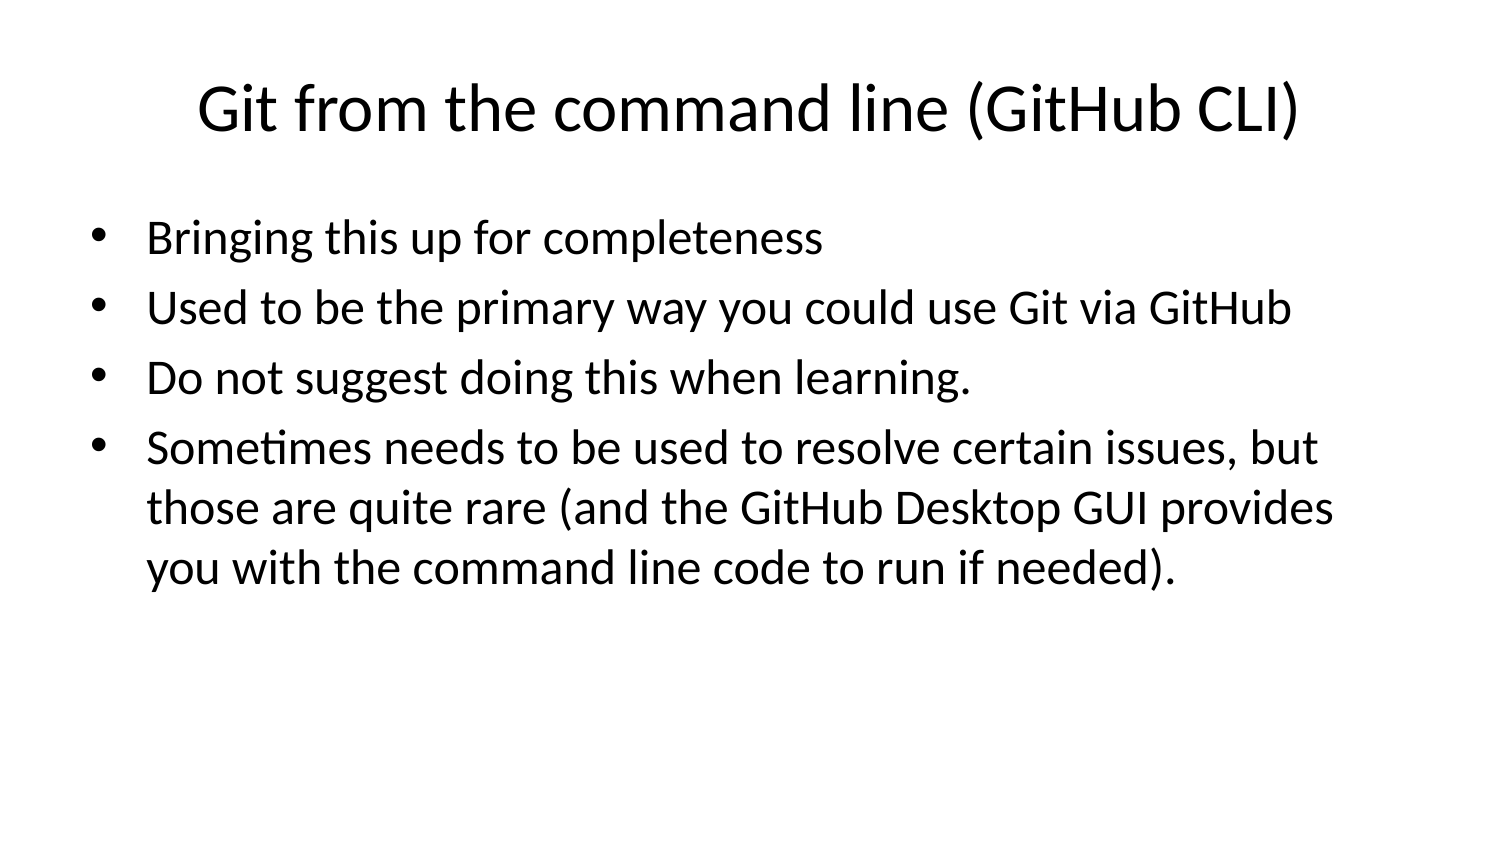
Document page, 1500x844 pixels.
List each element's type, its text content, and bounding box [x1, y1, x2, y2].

list Bringing this up for completeness Used to be the primary way you could use Git via GitHub Do not suggest doing this when learning. Sometimes needs to be used to resolve certain issues, but those are quite rare (and the GitHub Desktop GUI provides you with the command line code to run if needed). [75, 196, 1425, 754]
title Git from the command line (GitHub CLI) [75, 33, 1425, 175]
